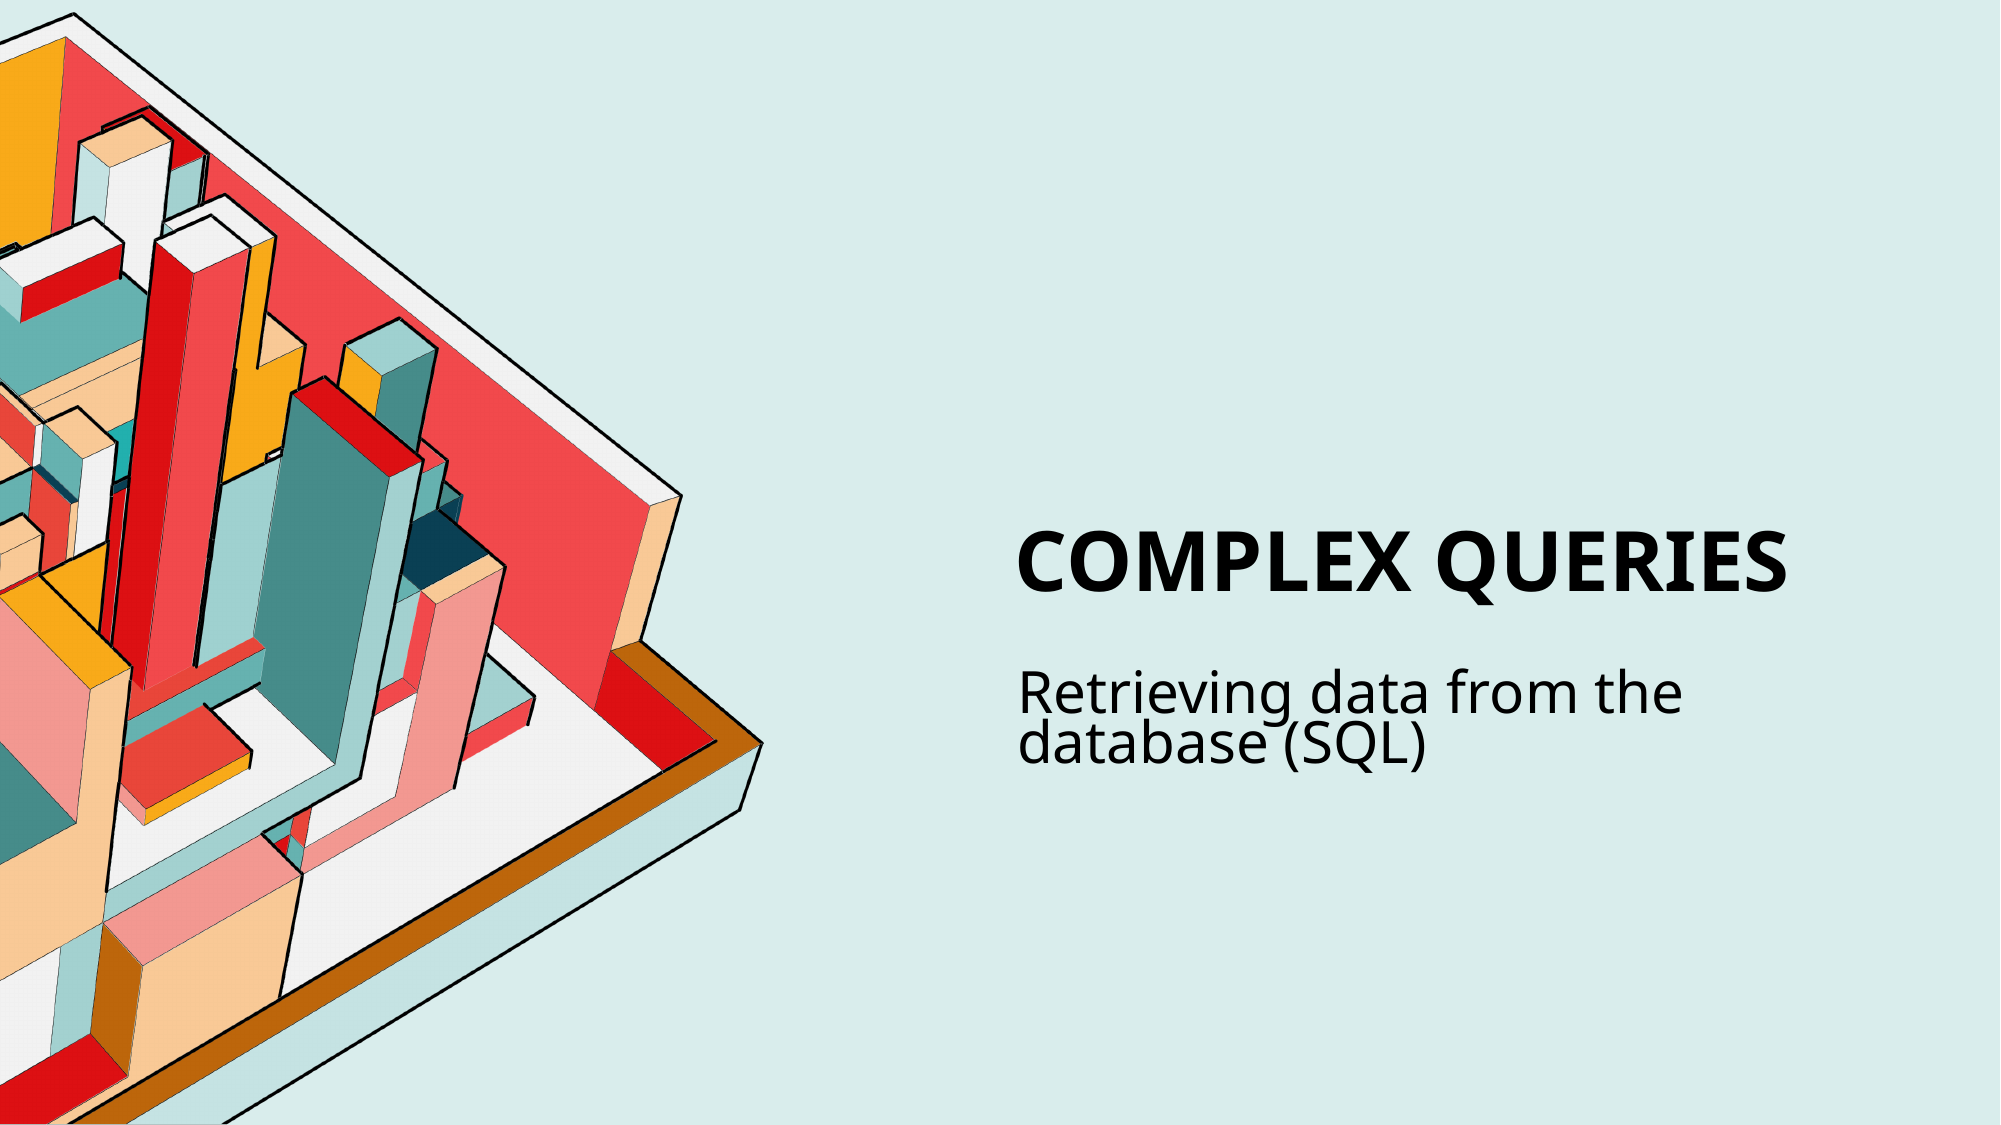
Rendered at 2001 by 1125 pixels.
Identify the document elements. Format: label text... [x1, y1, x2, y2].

list Retrieving data from the database (SQL) [1002, 667, 1918, 1028]
title Complex queries [999, 72, 1926, 617]
picture [0, 0, 765, 1125]
